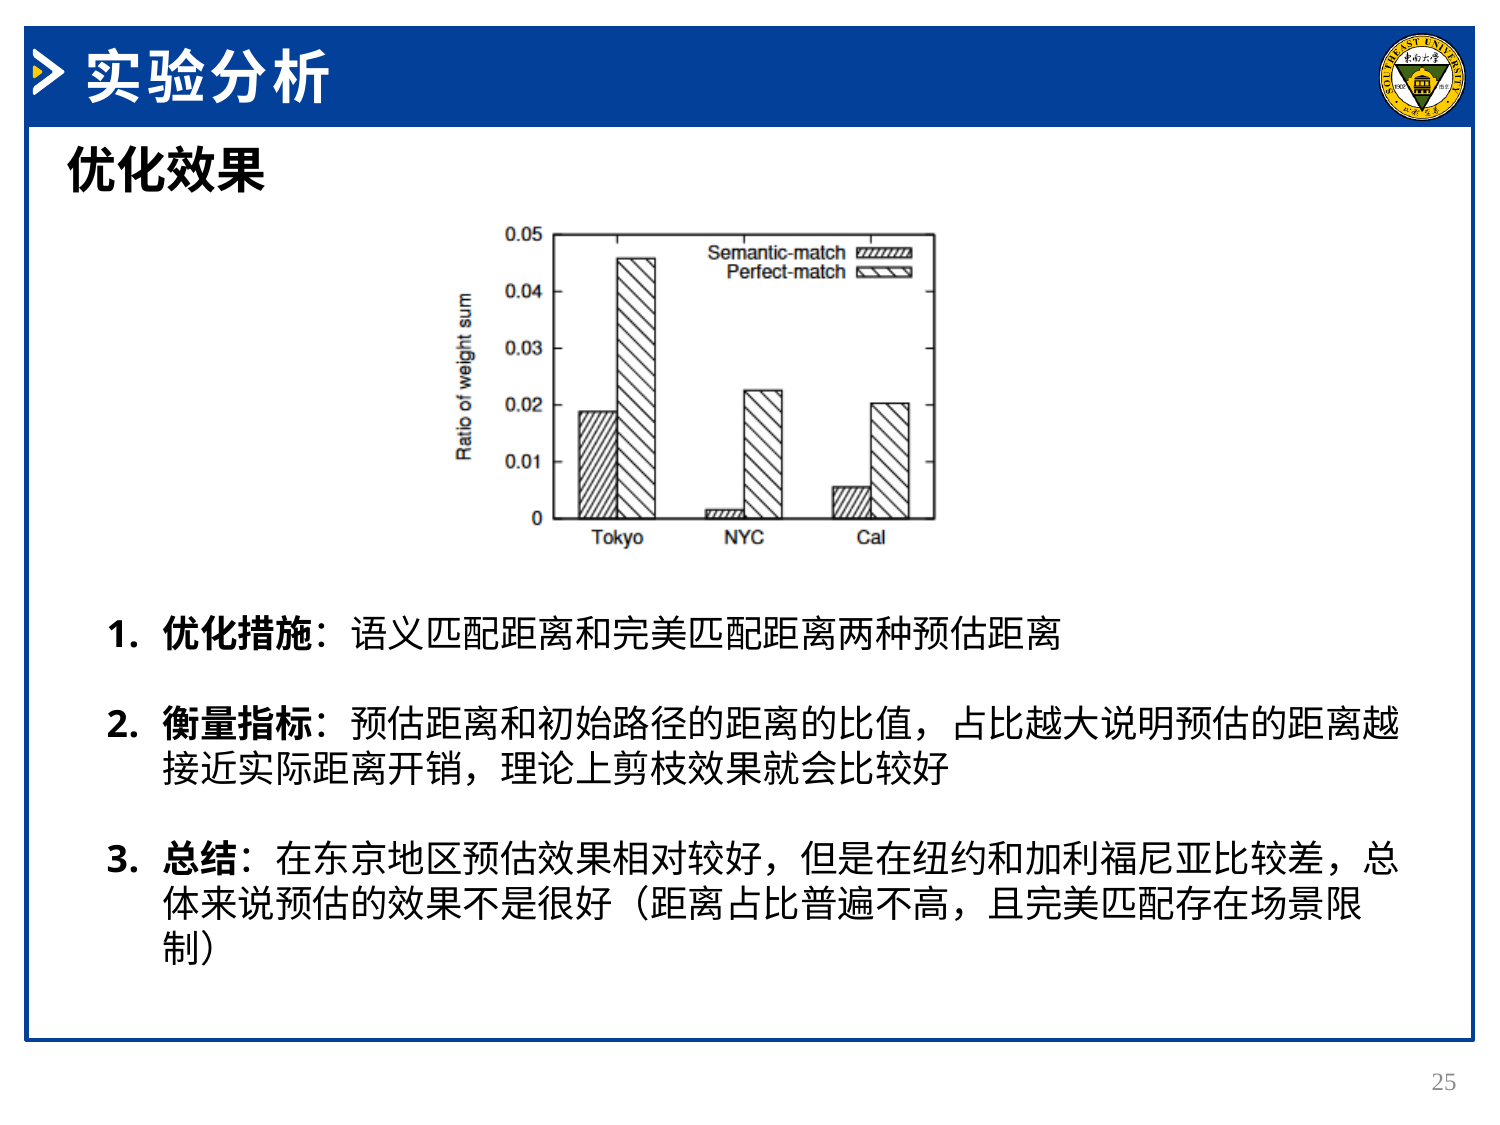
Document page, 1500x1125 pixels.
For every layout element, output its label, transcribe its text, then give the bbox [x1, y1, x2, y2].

picture [451, 219, 941, 552]
text_box 实验分析 [70, 32, 605, 118]
picture [1378, 33, 1467, 121]
slide_number 25 [1382, 1051, 1472, 1111]
text_box 优化措施：语义匹配距离和完美匹配距离两种预估距离 衡量指标：预估距离和初始路径的距离的比值，占比越大说明预估的距离越接近实际距离开销，理论上剪枝效果就会比较好 总结：在东京地区预估效果相对较好，但是在纽约和加利福尼亚比较差，总体来说预估的效果不是很好（距离占比普遍不高，且完美匹配存在场景限制） [91, 602, 1432, 978]
